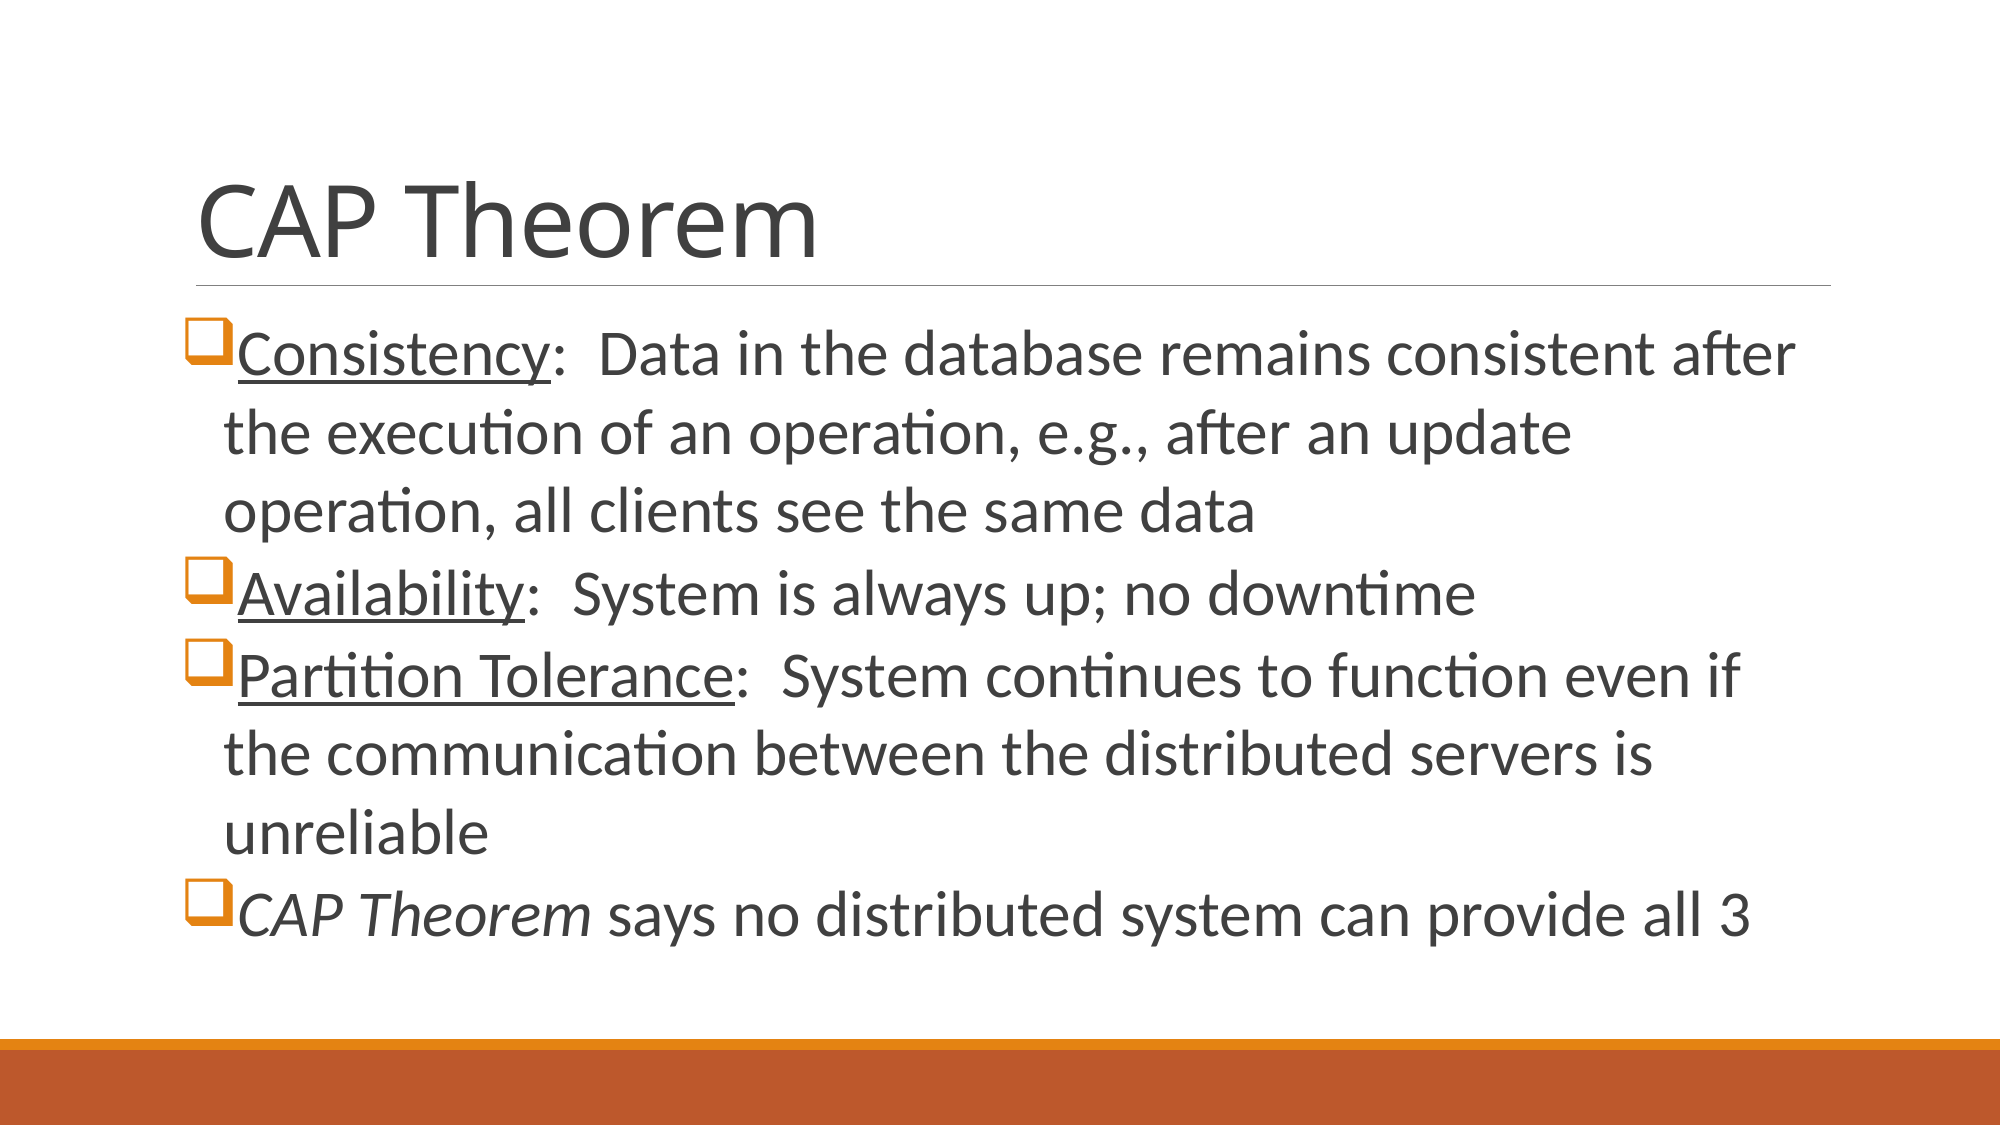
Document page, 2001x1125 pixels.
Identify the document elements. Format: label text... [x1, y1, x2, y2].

list Consistency: Data in the database remains consistent after the execution of an operation, e.g., after an update operation, all clients see the same data Availability: System is always up; no downtime Partition Tolerance: System continues to function even if the communication between the distributed servers is unreliable CAP Theorem says no distributed system can provide all 3 [180, 302, 1830, 963]
title CAP Theorem [180, 47, 1830, 285]
